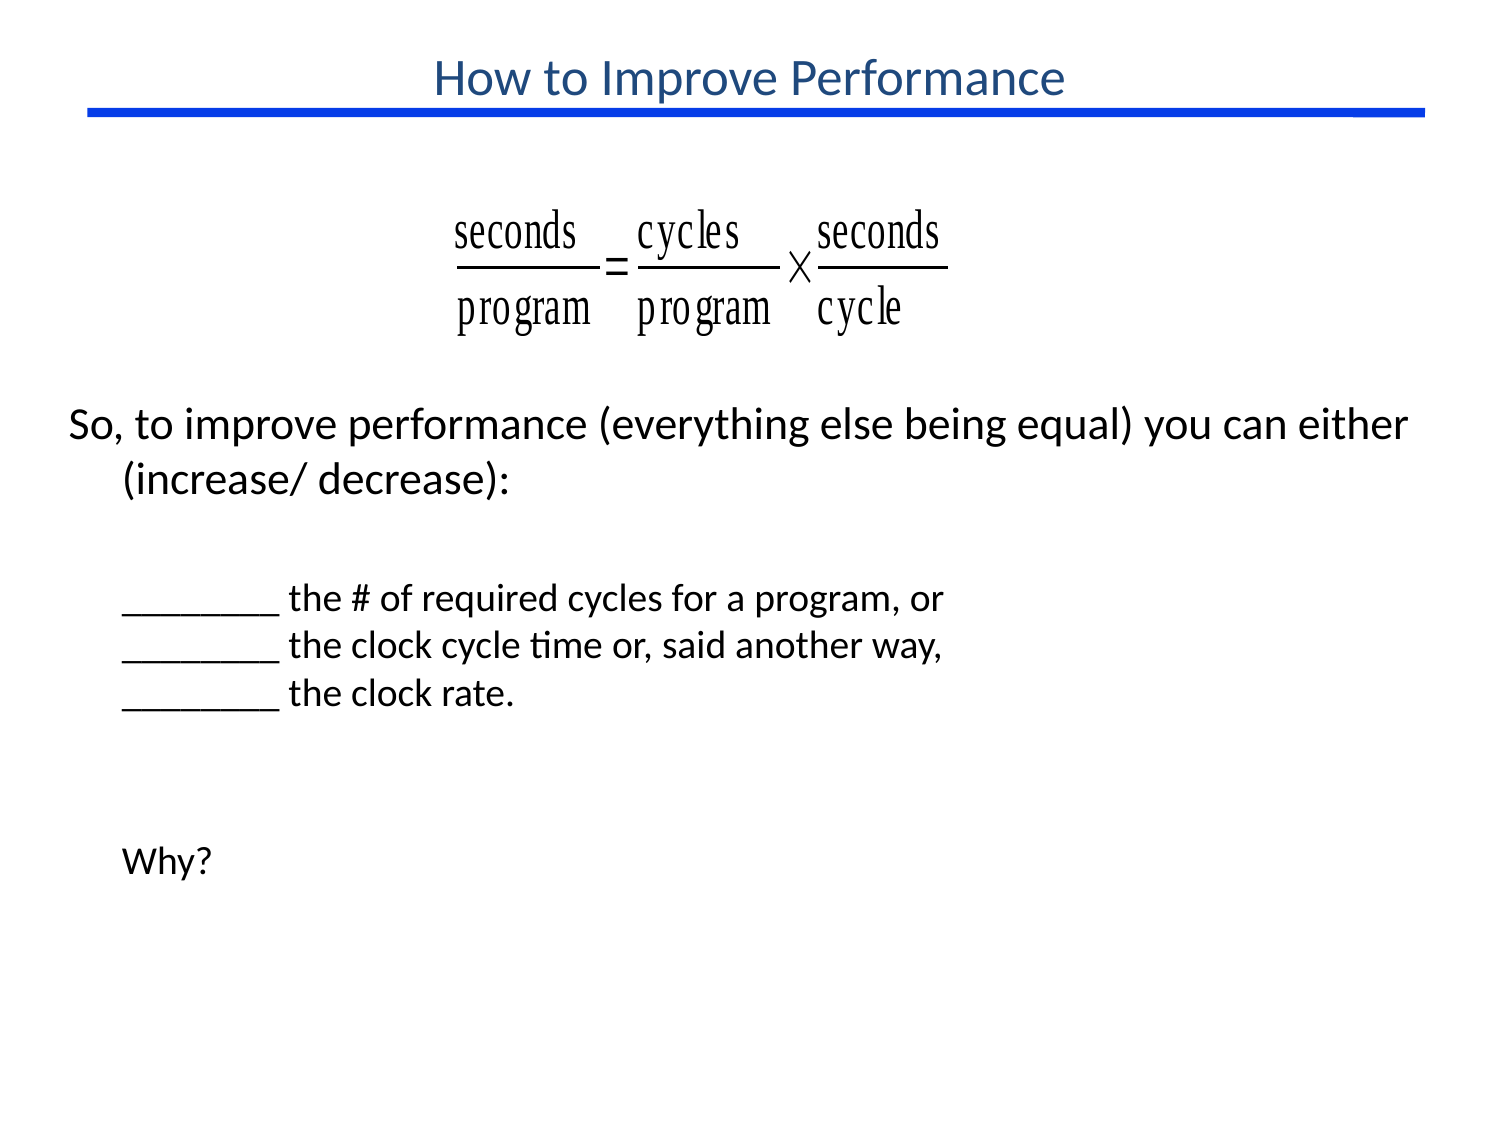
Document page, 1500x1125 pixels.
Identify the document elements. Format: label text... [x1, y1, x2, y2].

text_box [444, 195, 967, 353]
list So, to improve performance (everything else being equal) you can either (increase/ decrease): ________ the # of required cycles for a program, or ________ the clock cycle time or, said another way, ________ the clock rate. Why? [37, 386, 1475, 1101]
title How to Improve Performance [37, 35, 1463, 113]
text_box [36, 51, 742, 130]
